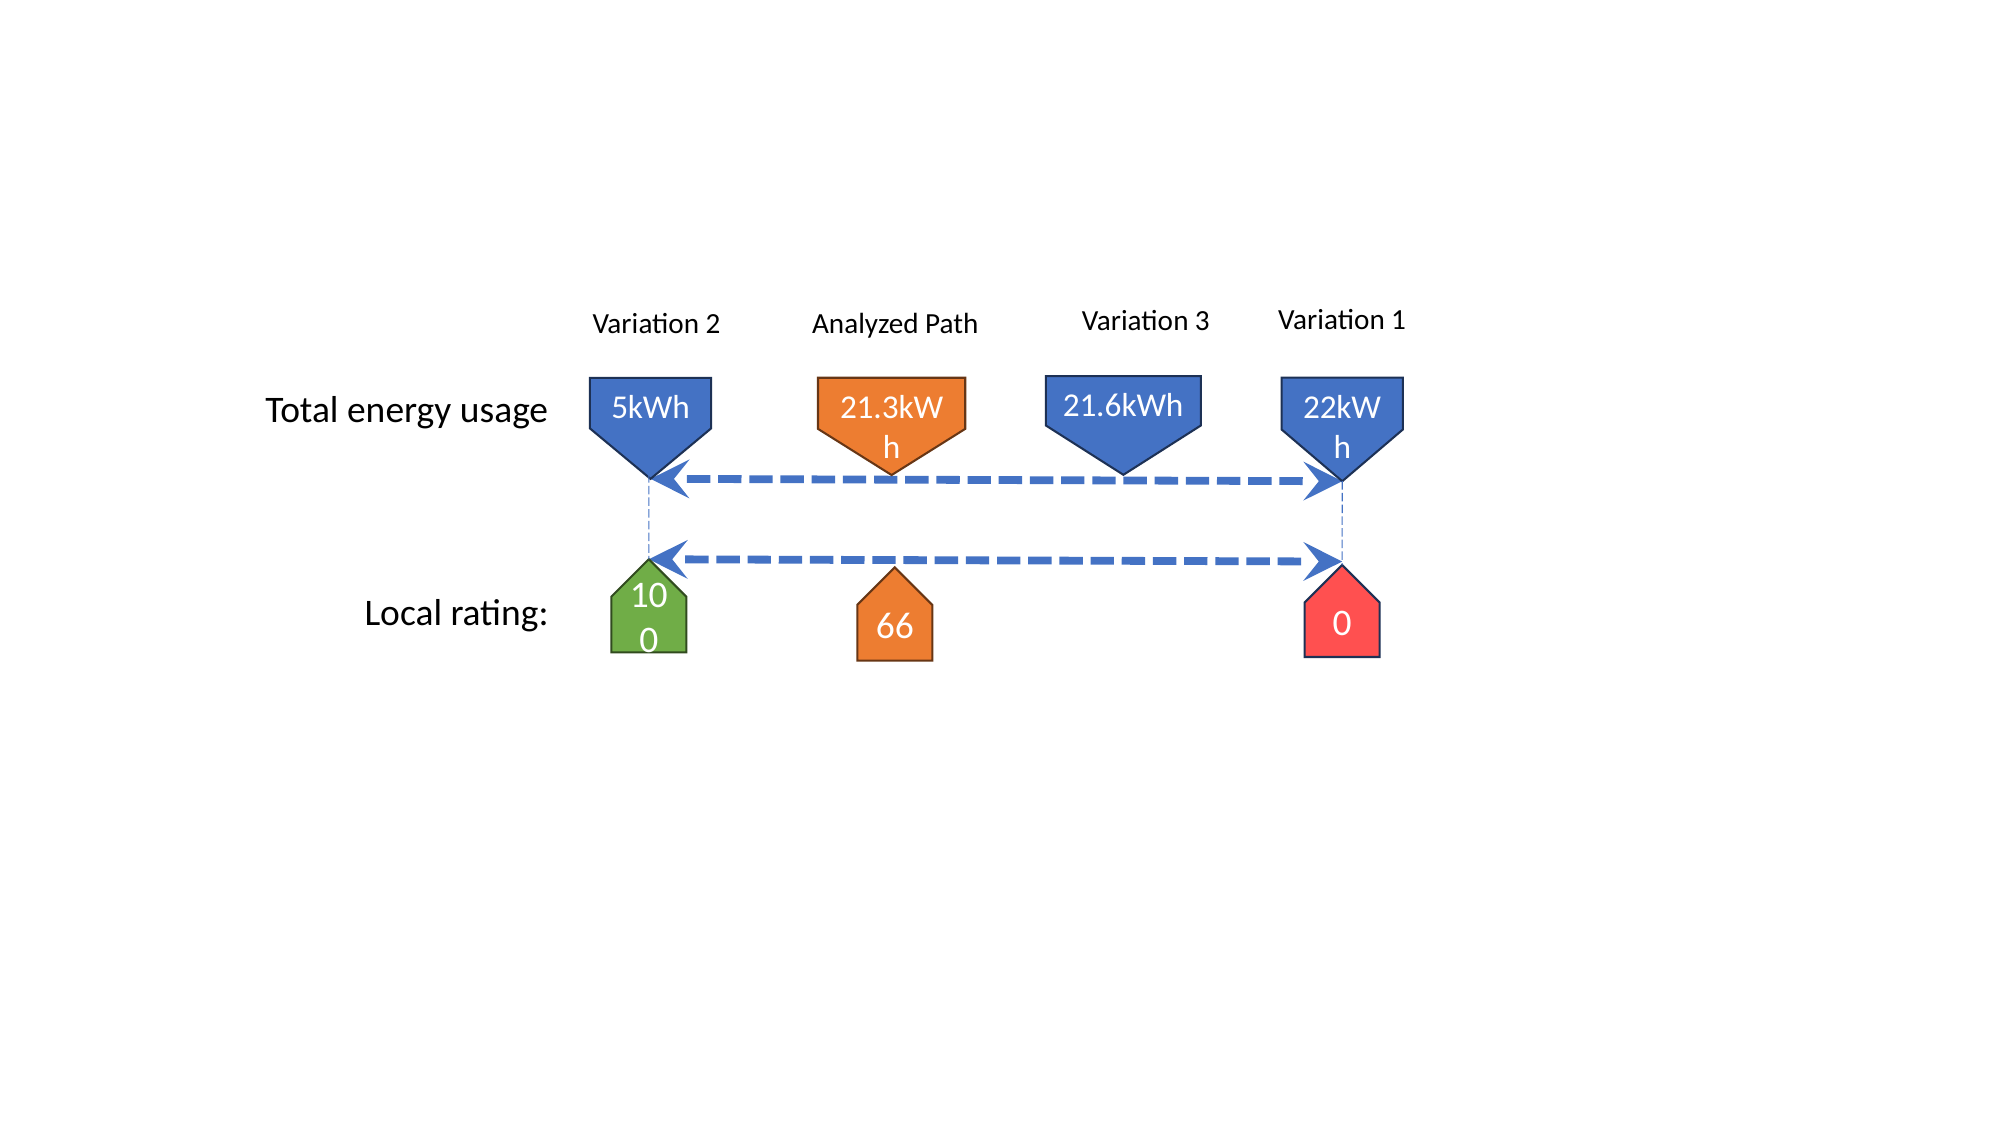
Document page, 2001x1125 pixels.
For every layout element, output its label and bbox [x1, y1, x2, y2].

text_box [249, 293, 1423, 661]
